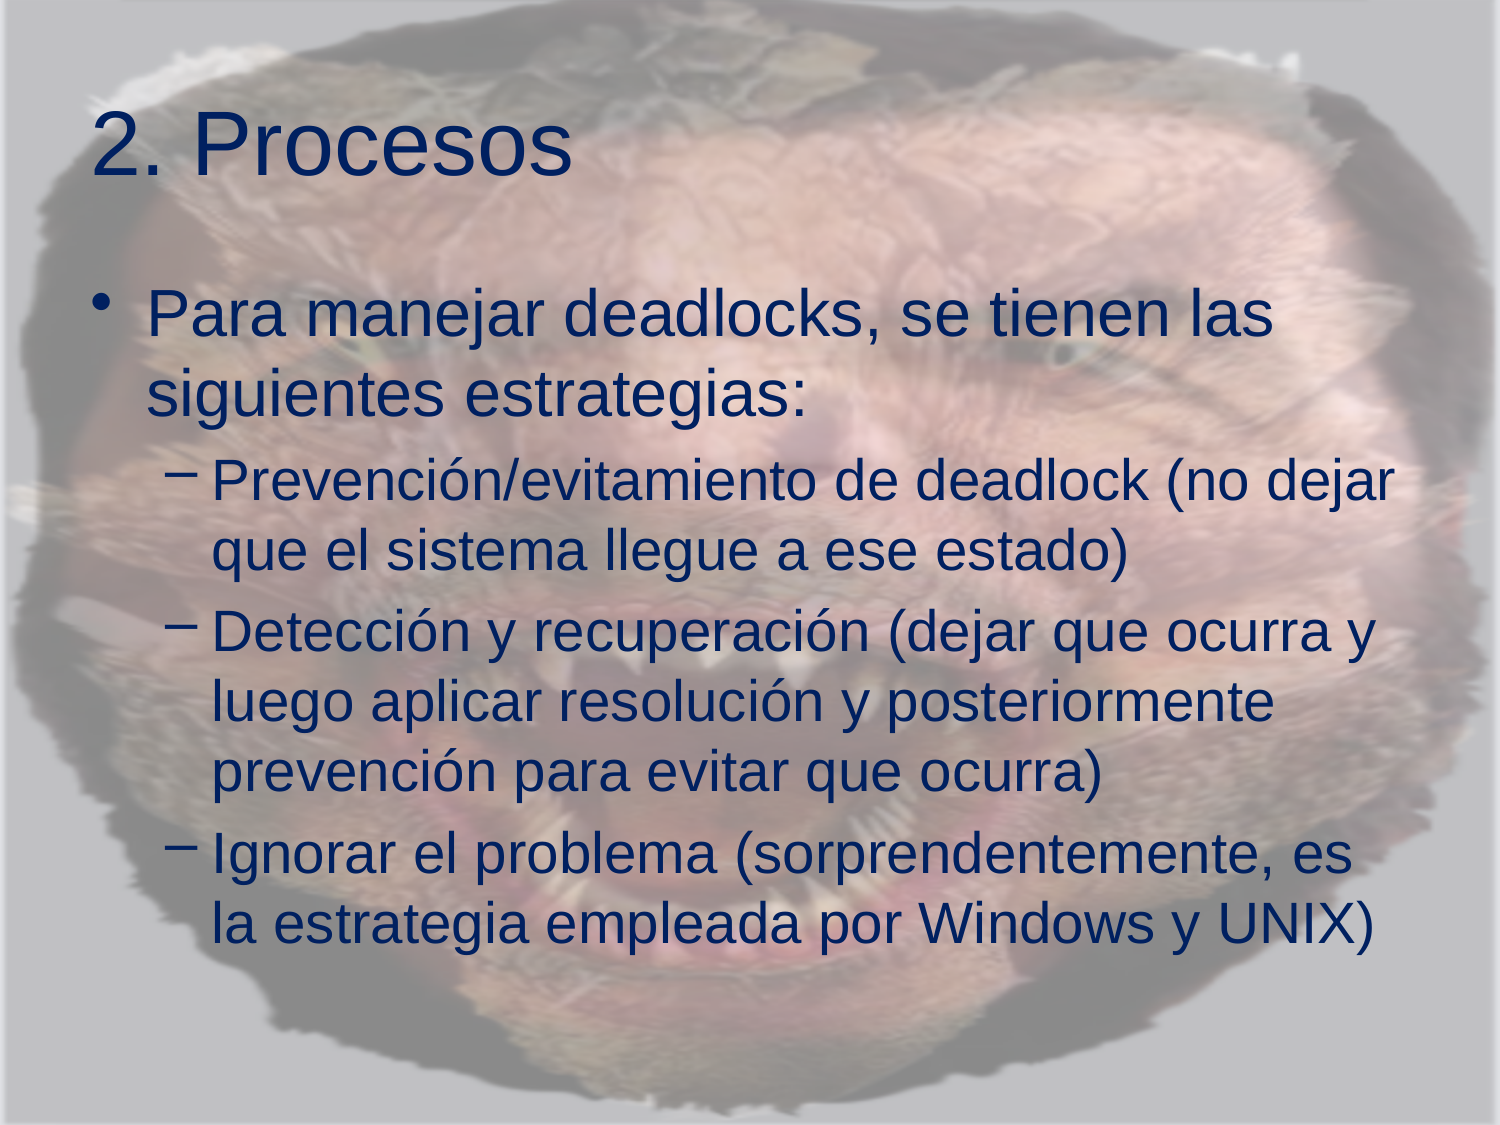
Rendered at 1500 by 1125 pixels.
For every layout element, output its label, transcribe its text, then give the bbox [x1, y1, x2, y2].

list Para manejar deadlocks, se tienen las siguientes estrategias: Prevención/evitamiento de deadlock (no dejar que el sistema llegue a ese estado) Detección y recuperación (dejar que ocurra y luego aplicar resolución y posteriormente prevención para evitar que ocurra) Ignorar el problema (sorprendentemente, es la estrategia empleada por Windows y UNIX) [75, 262, 1425, 1005]
title 2. Procesos [75, 45, 1425, 233]
